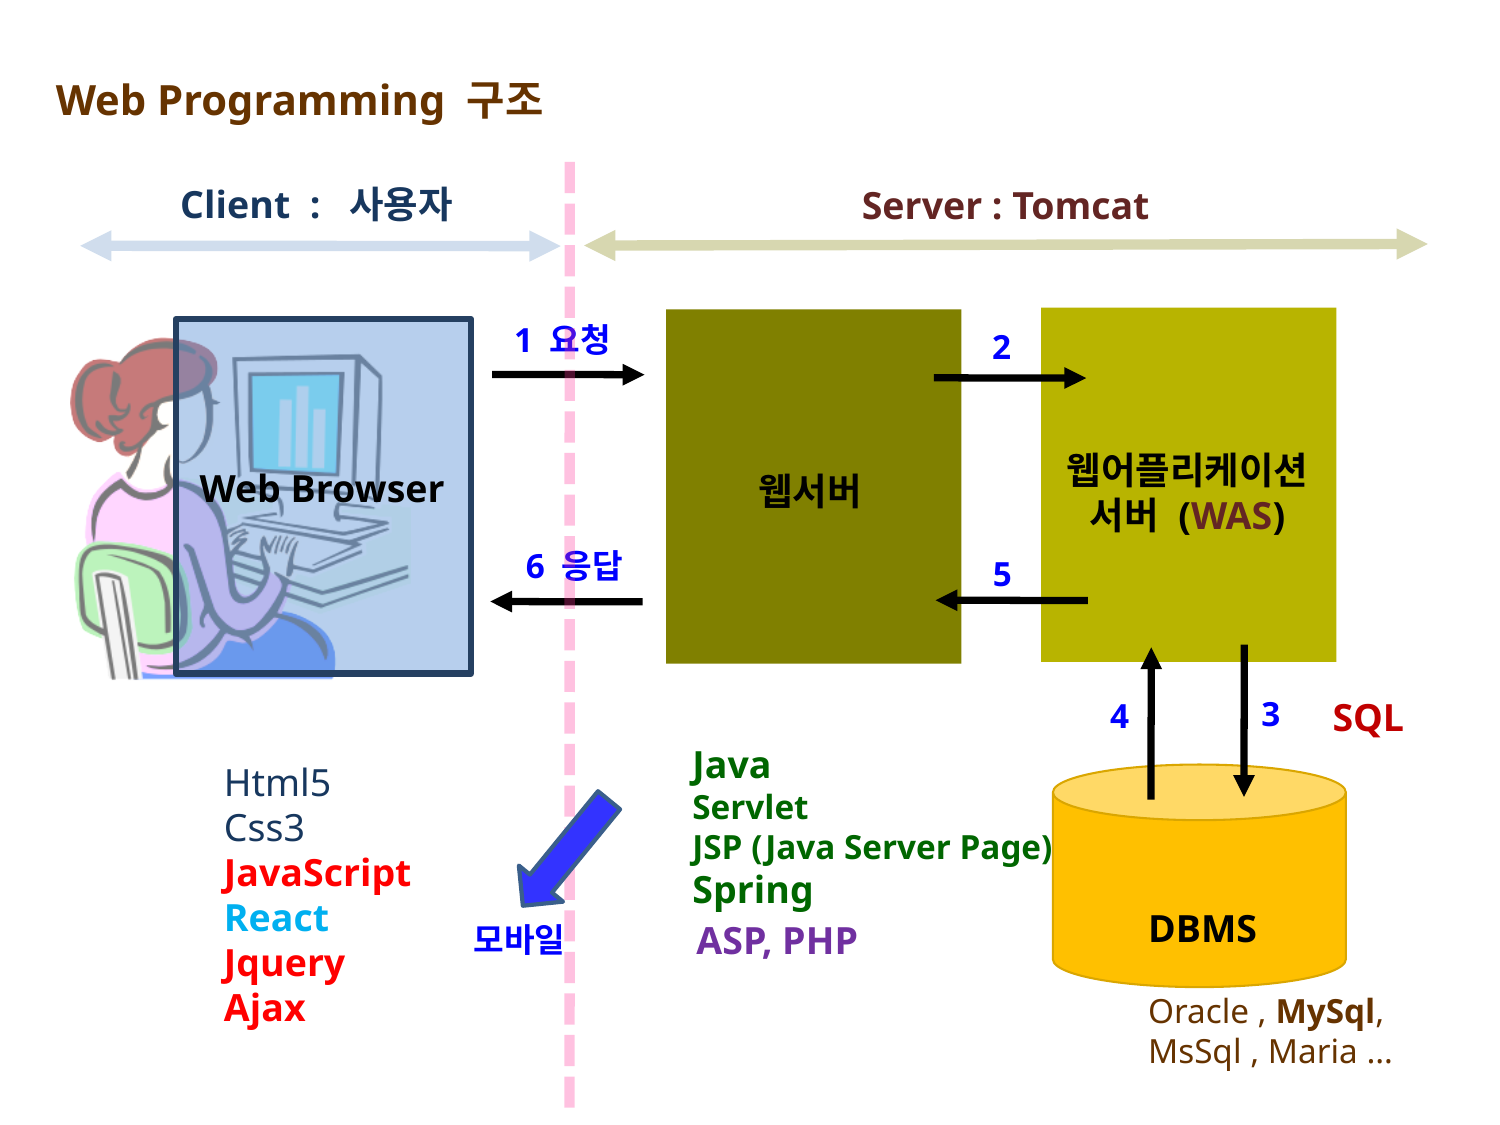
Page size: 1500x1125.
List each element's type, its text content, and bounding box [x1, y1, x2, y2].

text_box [565, 311, 657, 602]
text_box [70, 173, 561, 683]
text_box Web Programming 구조 [41, 66, 807, 132]
text_box 모바일 [443, 911, 596, 967]
text_box [516, 789, 623, 908]
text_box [583, 174, 1429, 246]
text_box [665, 307, 1467, 1080]
text_box Html5 Css3 JavaScript React Jquery Ajax [209, 751, 444, 1037]
